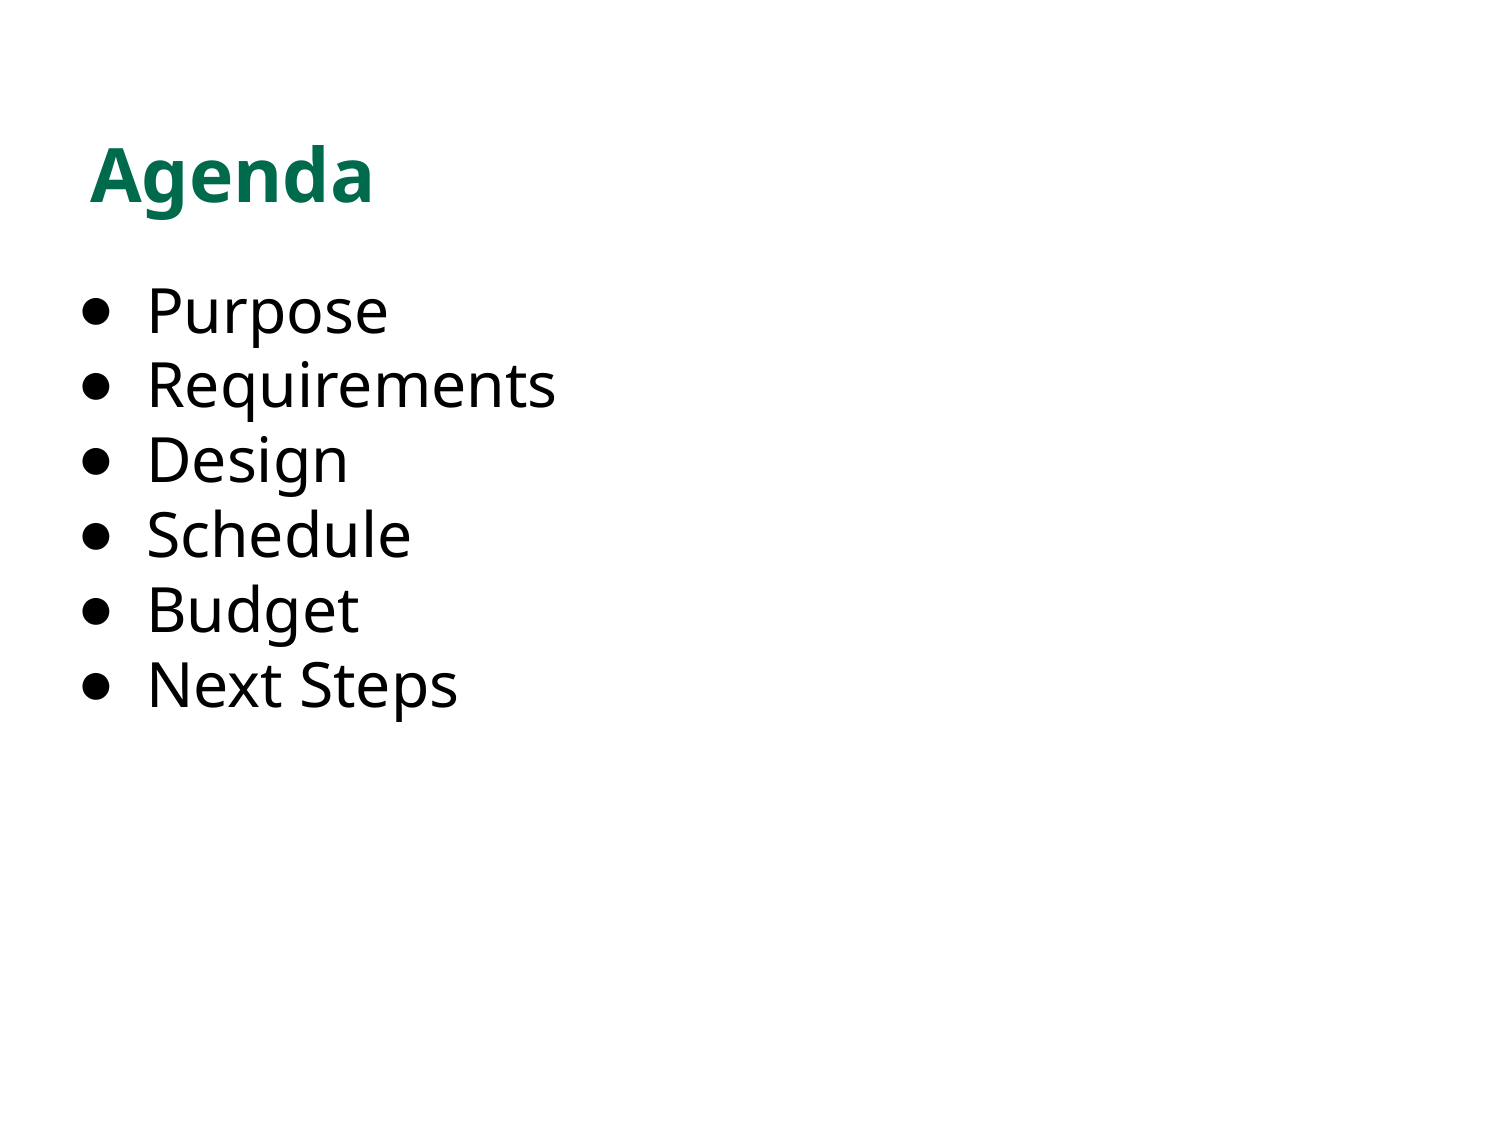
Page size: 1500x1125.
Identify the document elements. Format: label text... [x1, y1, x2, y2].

list Purpose Requirements Design Schedule Budget Next Steps [56, 255, 1406, 1071]
title Agenda [75, 45, 1425, 233]
